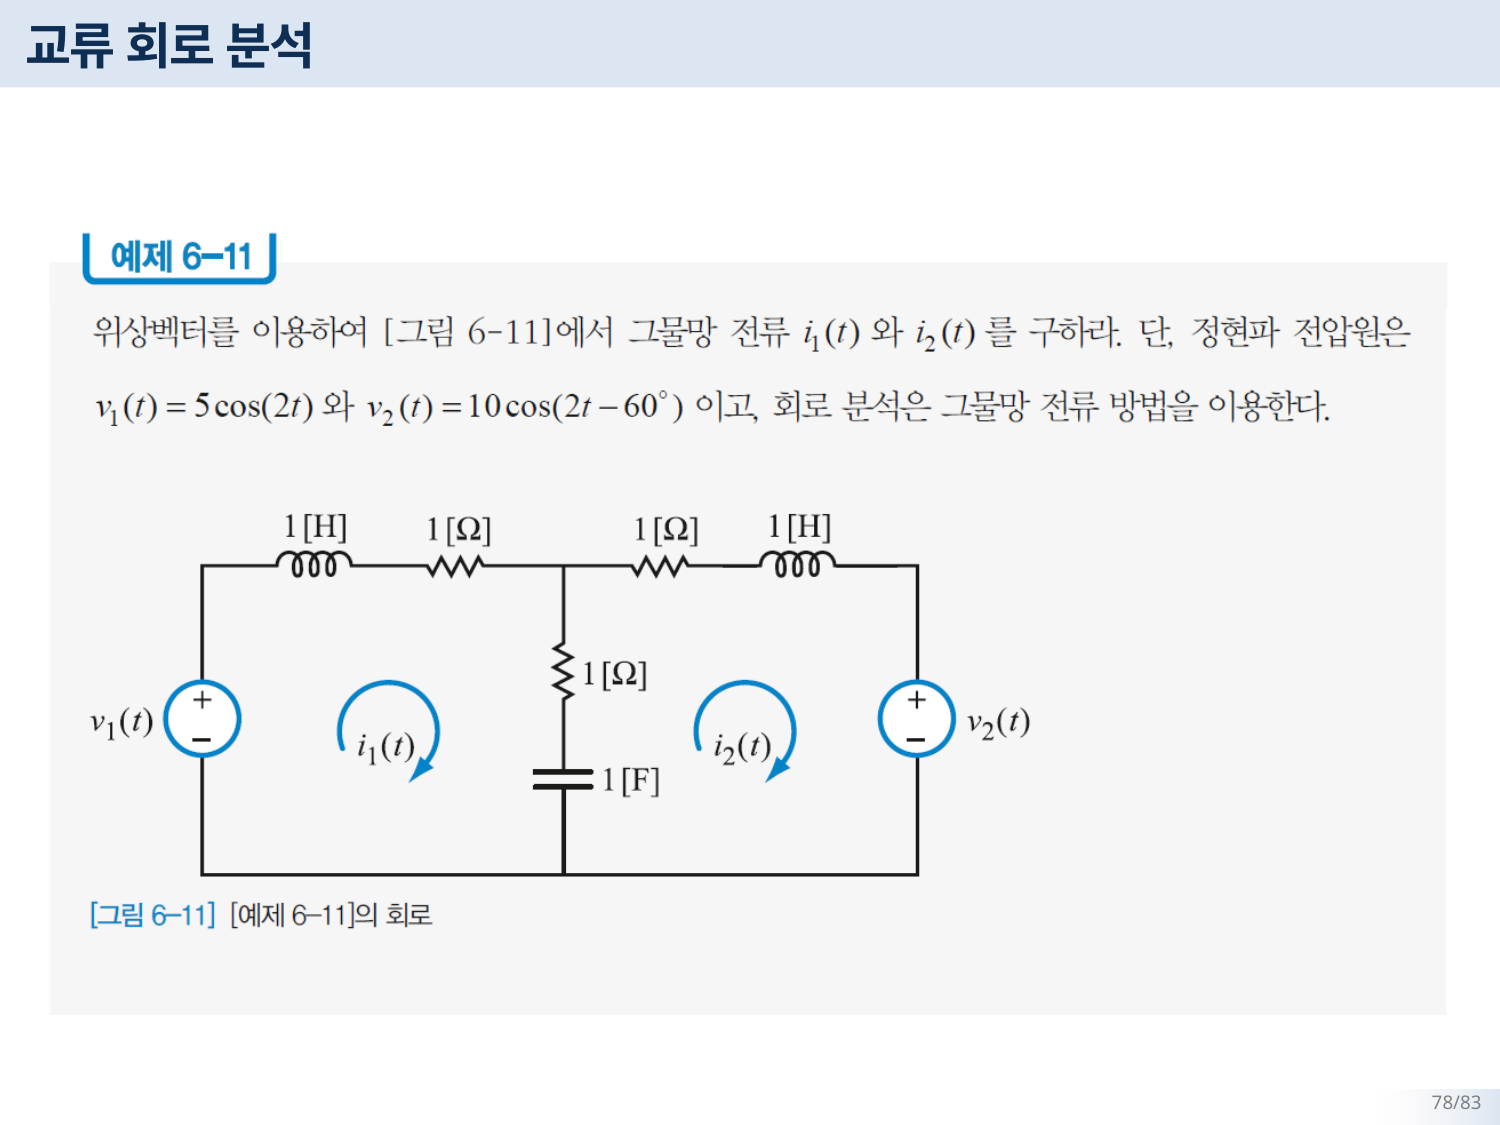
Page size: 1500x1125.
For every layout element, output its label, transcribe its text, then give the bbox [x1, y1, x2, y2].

picture [37, 219, 1469, 1015]
title 교류 회로 분석 [10, 5, 1288, 84]
